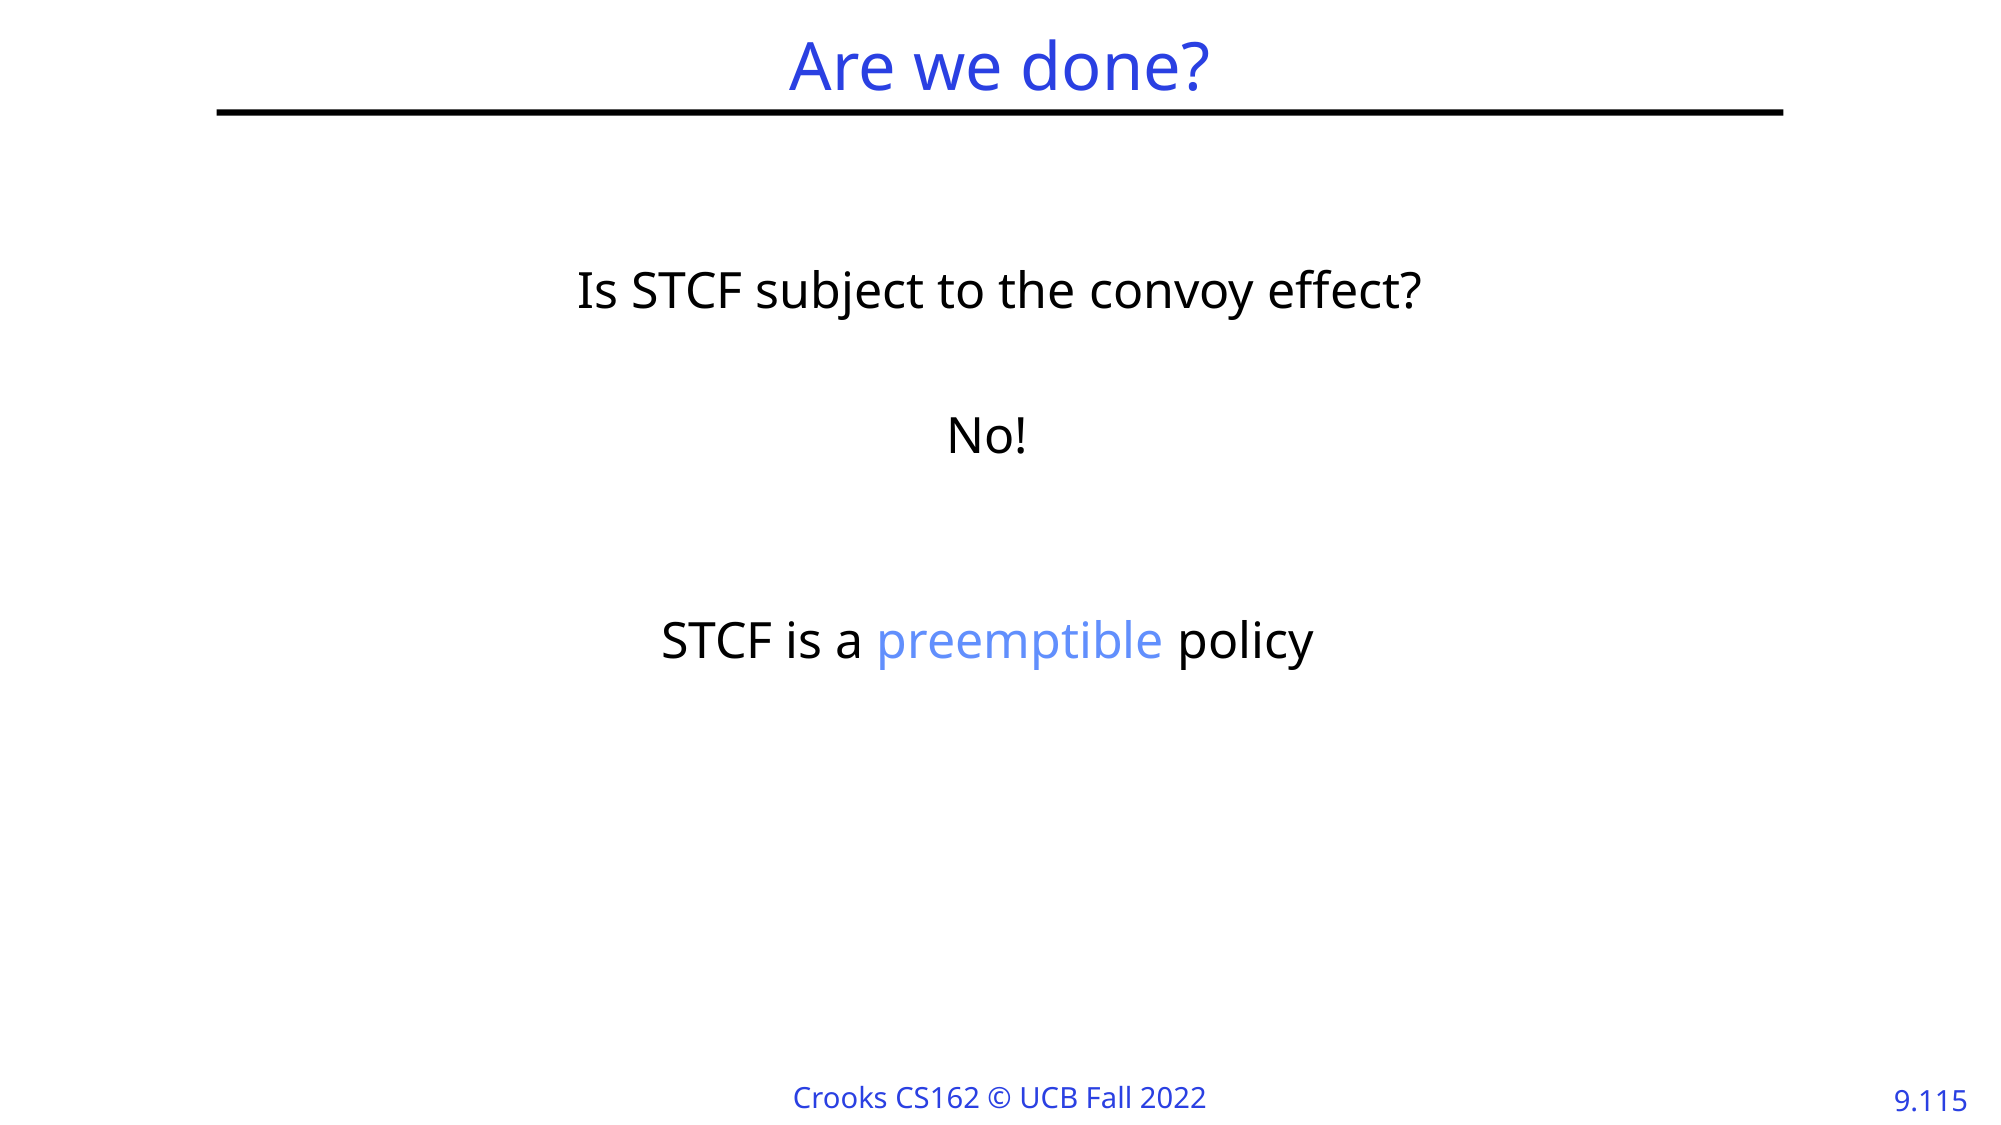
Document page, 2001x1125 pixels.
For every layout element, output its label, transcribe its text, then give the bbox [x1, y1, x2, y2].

text_box No! [437, 408, 1538, 496]
title Are we done? [216, 24, 1784, 113]
text_box STCF is a preemptible policy [437, 612, 1538, 700]
text_box Is STCF subject to the convoy effect? [0, 262, 2000, 350]
